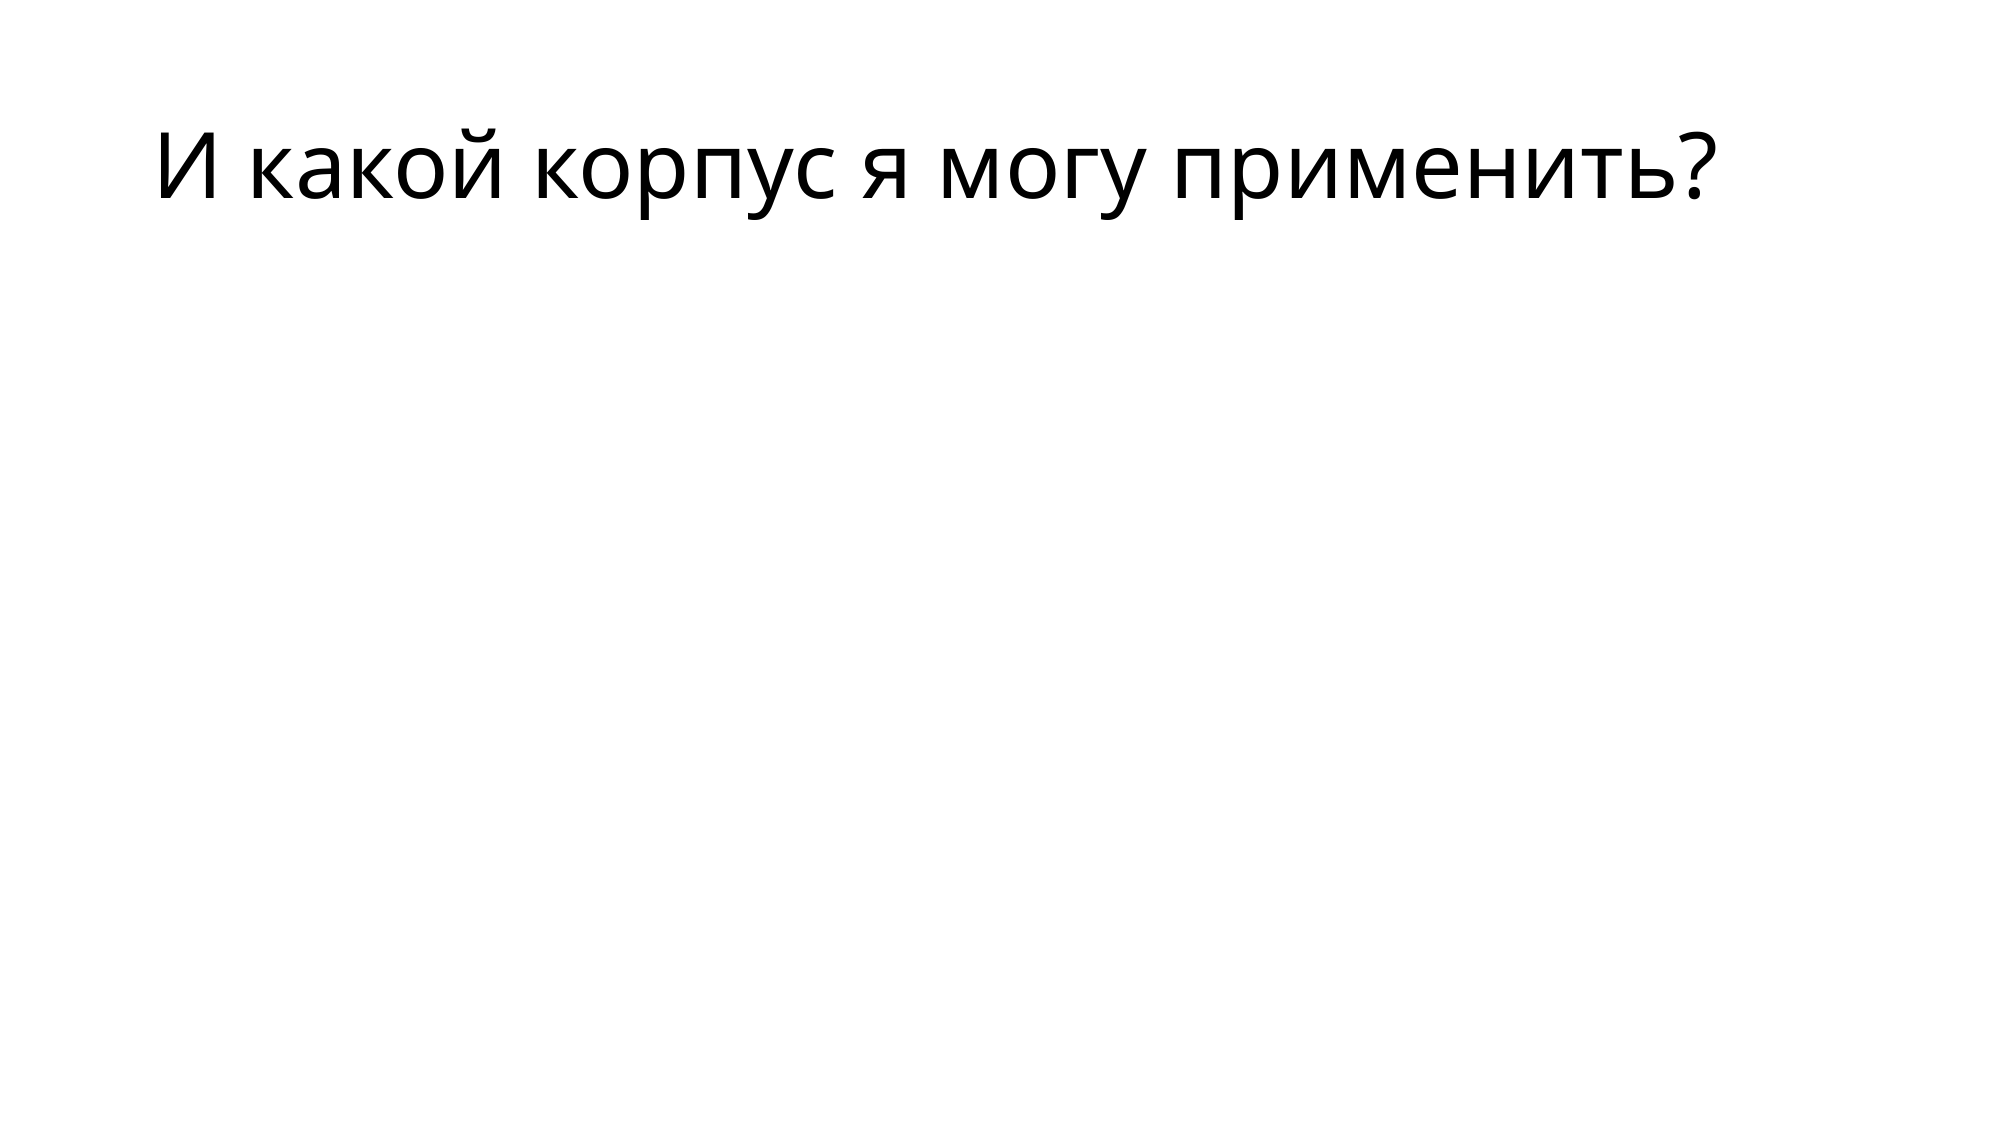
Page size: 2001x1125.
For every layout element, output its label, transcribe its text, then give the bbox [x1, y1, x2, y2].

title И какой корпус я могу применить? [137, 59, 1863, 278]
